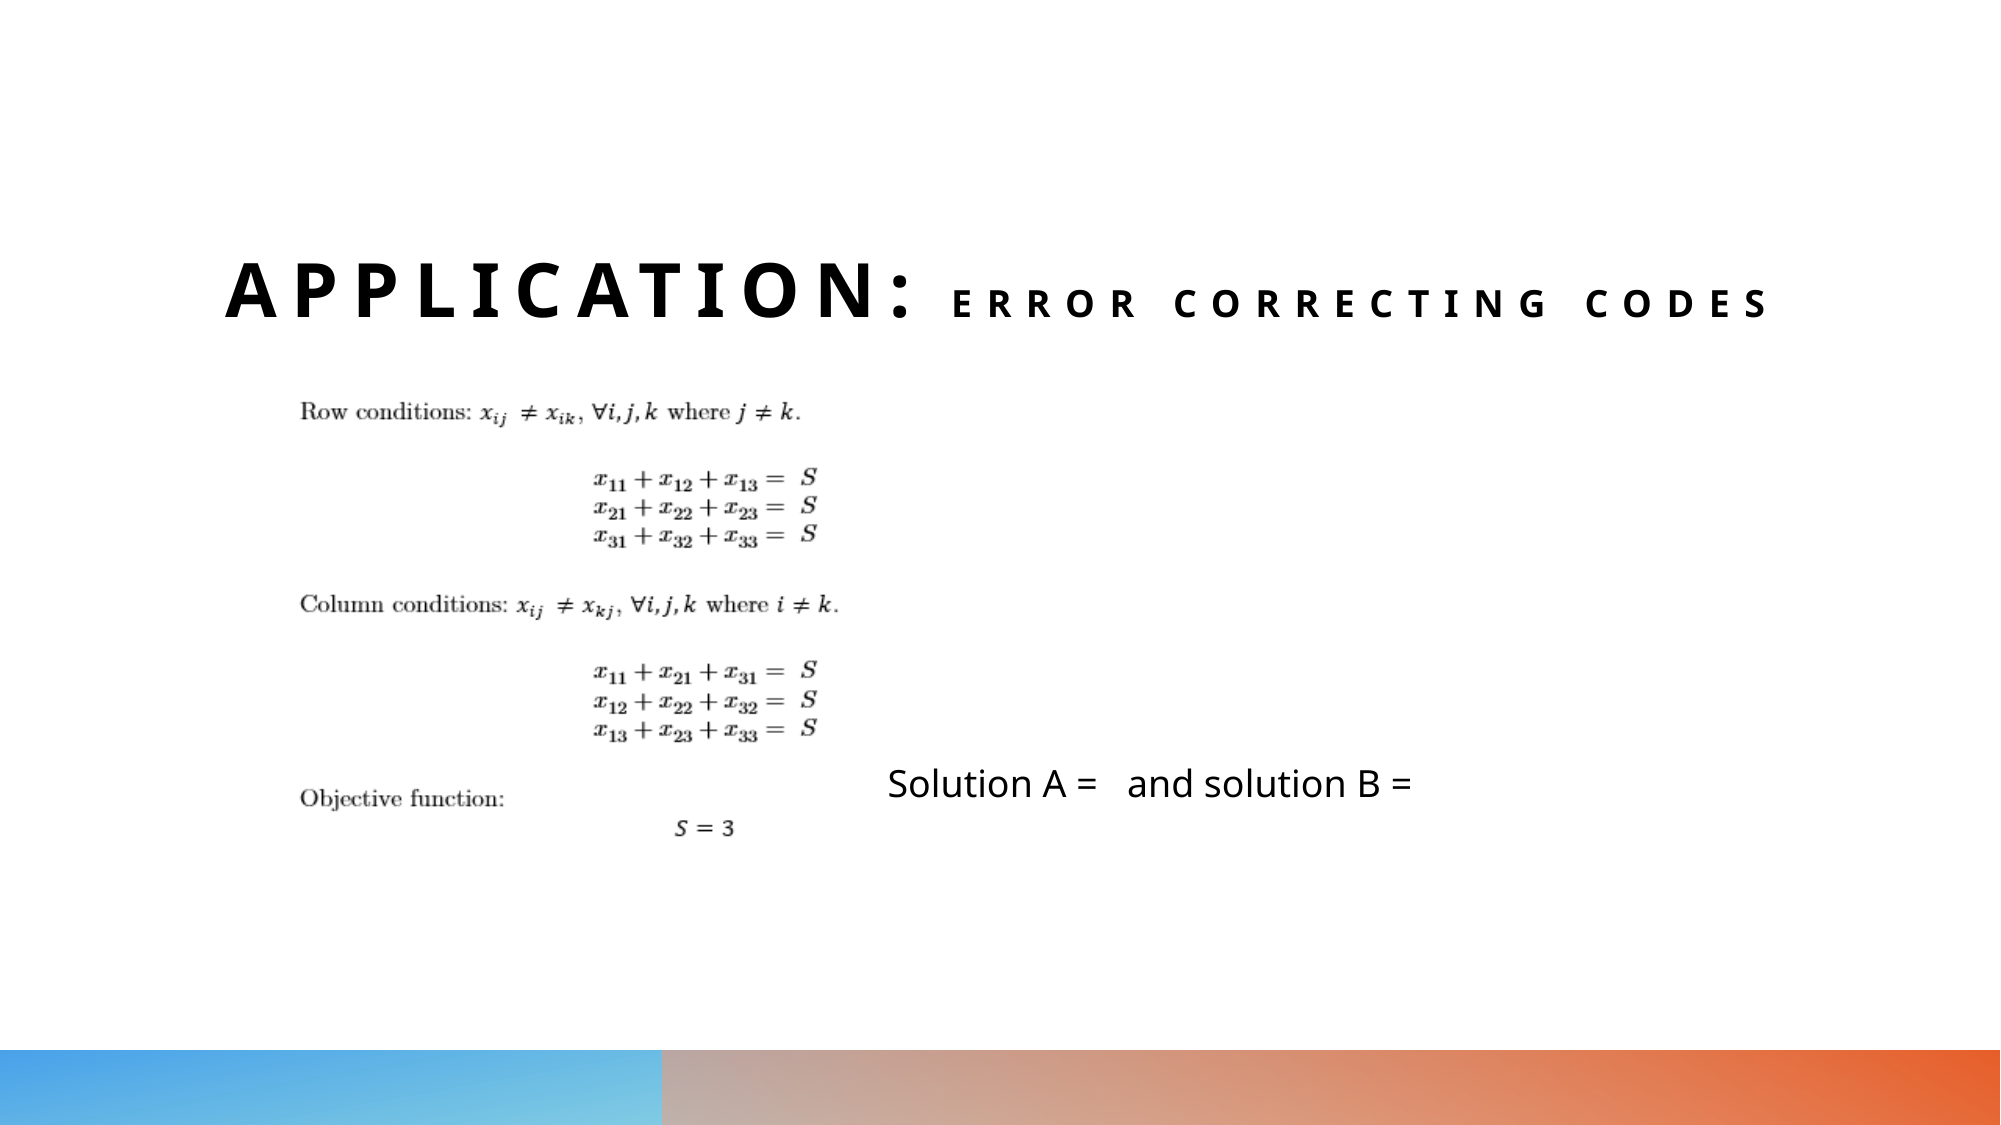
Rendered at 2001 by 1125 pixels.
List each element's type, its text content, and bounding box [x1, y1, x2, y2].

title Application: Error Correcting Codes [225, 130, 1905, 333]
picture [275, 382, 958, 852]
